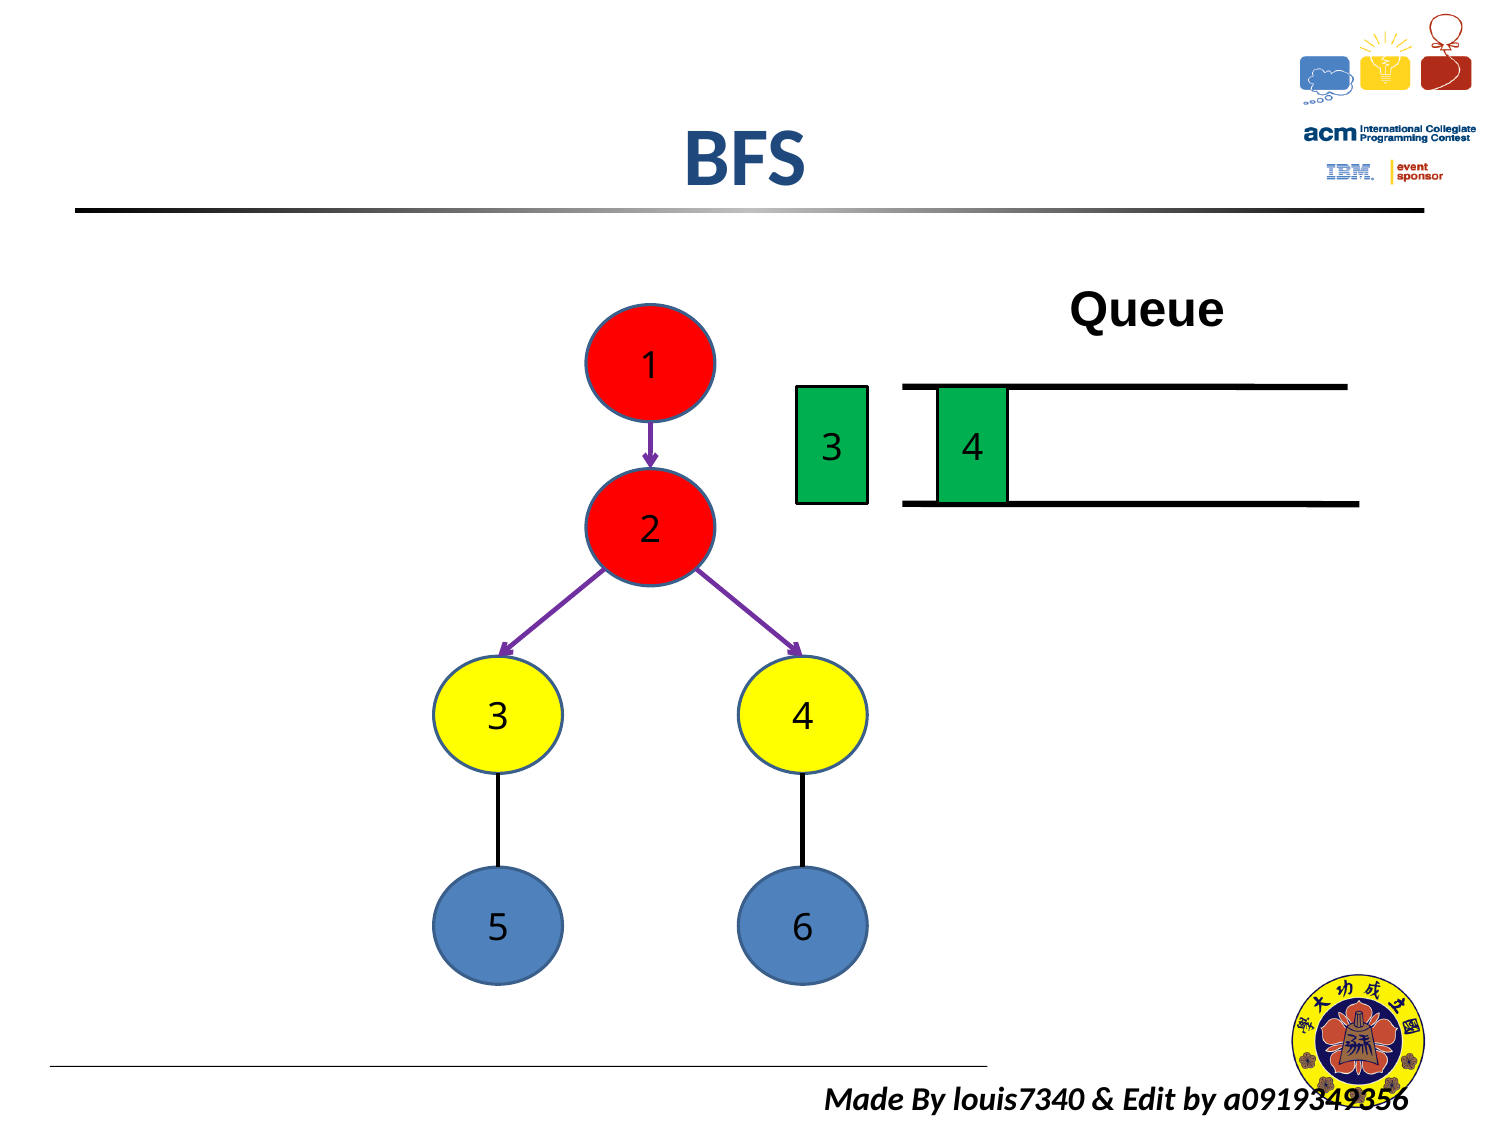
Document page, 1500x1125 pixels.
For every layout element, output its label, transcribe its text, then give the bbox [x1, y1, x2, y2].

title BFS [70, 58, 1421, 247]
text_box Queue [1054, 269, 1243, 345]
text_box 4 [736, 654, 869, 775]
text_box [507, 558, 596, 667]
picture [1292, 11, 1480, 188]
text_box 6 [736, 865, 869, 986]
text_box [705, 558, 794, 667]
text_box 4 [936, 397, 1009, 495]
text_box 3 [795, 385, 869, 505]
text_box 1 [584, 303, 717, 424]
picture [1282, 970, 1431, 1114]
text_box 3 [432, 654, 565, 775]
text_box 2 [584, 467, 717, 588]
text_box 5 [432, 865, 565, 986]
